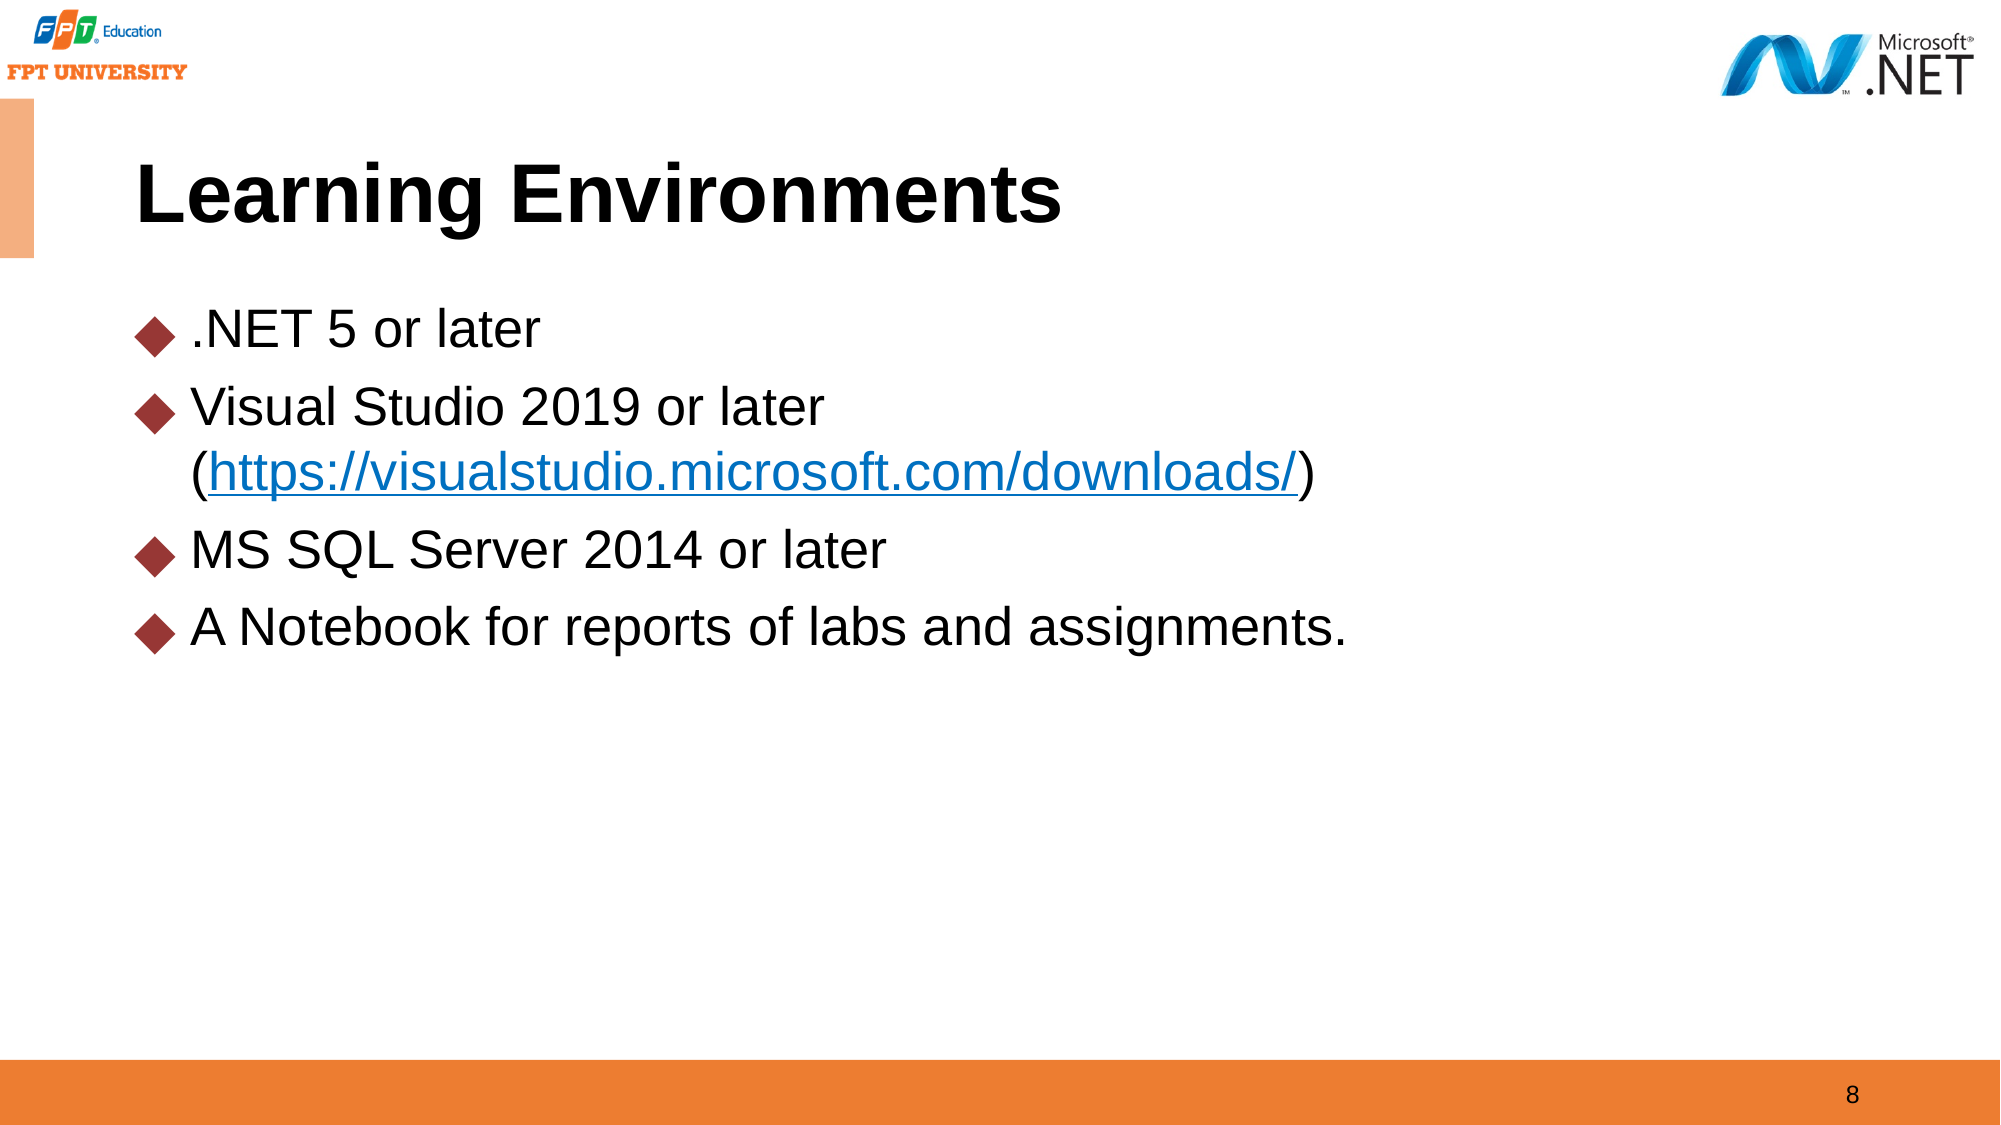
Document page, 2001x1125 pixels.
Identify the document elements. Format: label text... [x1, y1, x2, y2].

picture [0, 0, 194, 90]
title Learning Environments [120, 124, 1846, 268]
list .NET 5 or later Visual Studio 2019 or later (https://visualstudio.microsoft.com/downloads/) MS SQL Server 2014 or later A Notebook for reports of labs and assignments. [119, 286, 1857, 694]
picture [1685, 0, 2001, 129]
slide_number 8 [1424, 1063, 1875, 1123]
